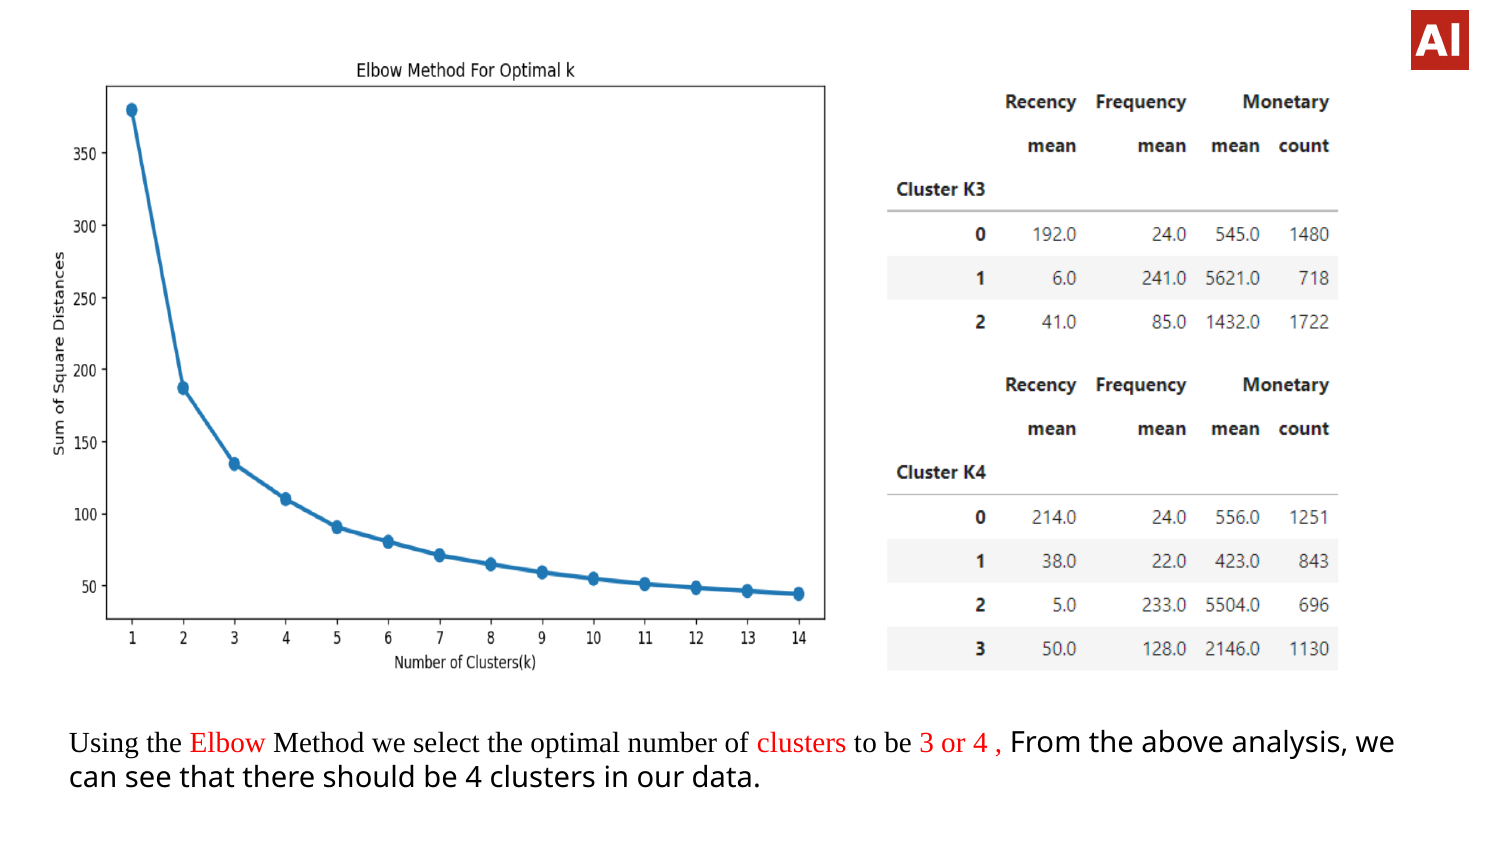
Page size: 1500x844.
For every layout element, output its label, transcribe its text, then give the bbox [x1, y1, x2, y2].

text_box Using the Elbow Method we select the optimal number of clusters to be 3 or 4 , From the above analysis, we can see that there should be 4 clusters in our data. [54, 715, 1446, 801]
picture [41, 46, 848, 678]
picture [881, 77, 1357, 673]
picture [1411, 10, 1469, 70]
